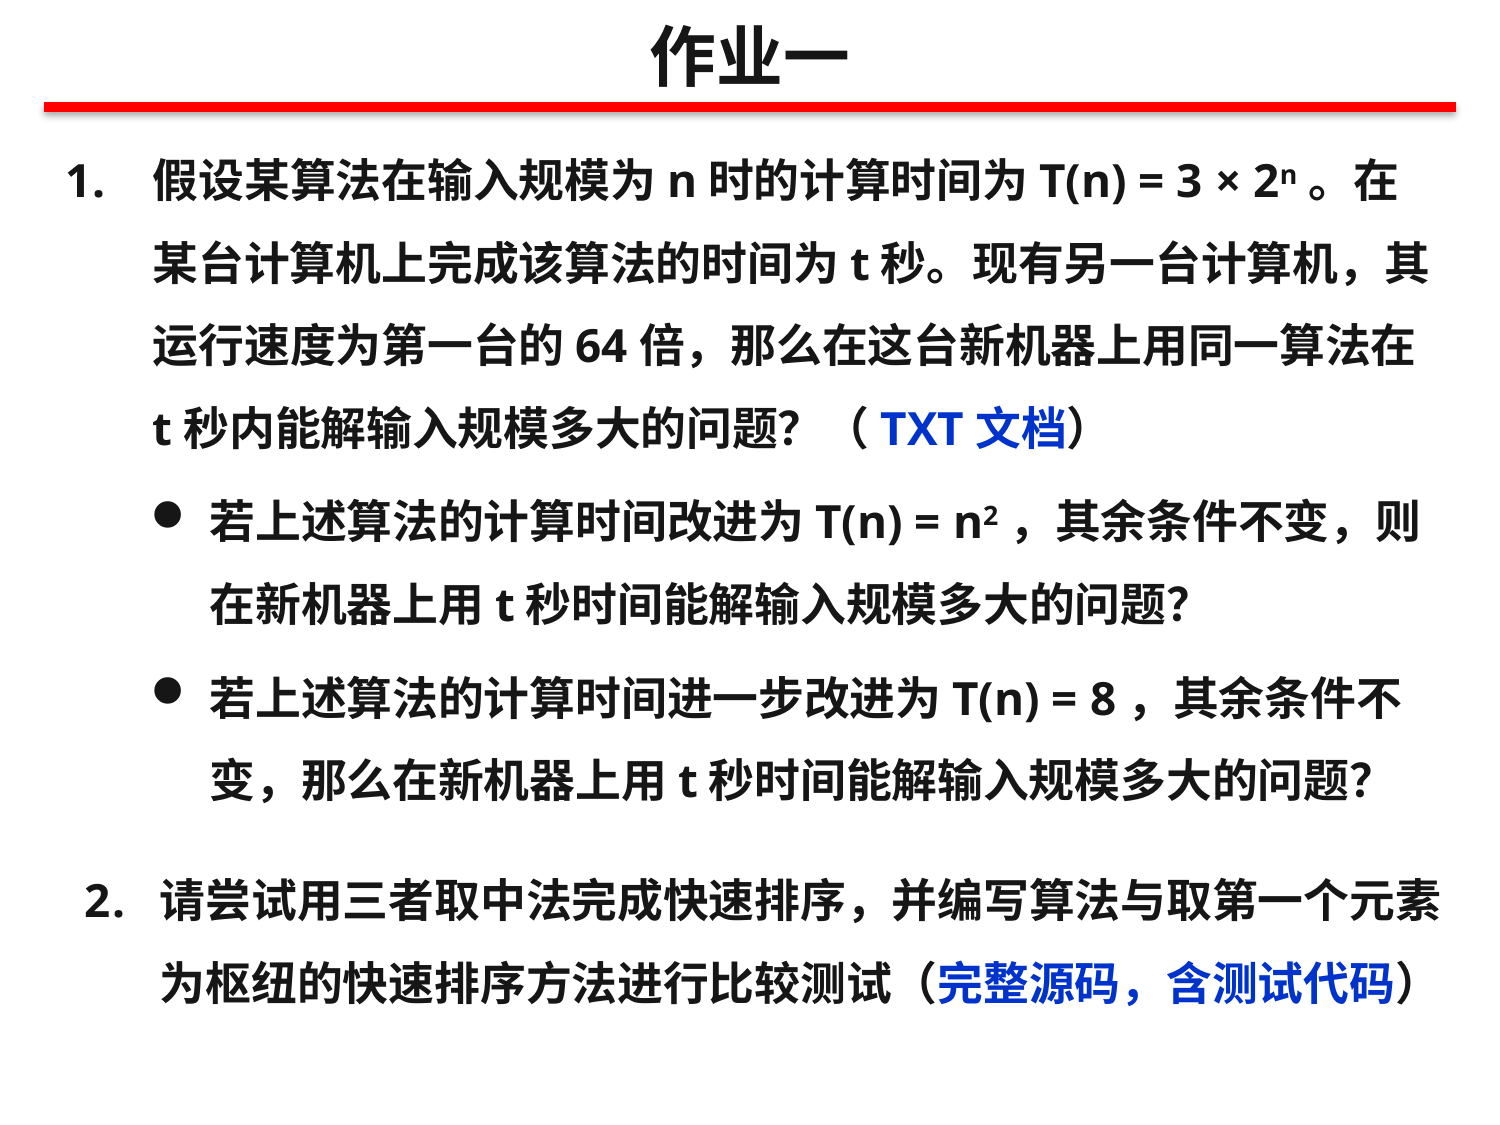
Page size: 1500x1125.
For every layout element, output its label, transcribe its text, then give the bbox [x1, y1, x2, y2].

list 假设某算法在输入规模为n时的计算时间为T(n) = 3 × 2n。在某台计算机上完成该算法的时间为t秒。现有另一台计算机，其运行速度为第一台的64倍，那么在这台新机器上用同一算法在t秒内能解输入规模多大的问题？（TXT文档） 若上述算法的计算时间改进为T(n) = n2，其余条件不变，则在新机器上用t秒时间能解输入规模多大的问题？ 若上述算法的计算时间进一步改进为T(n) = 8，其余条件不变，那么在新机器上用t秒时间能解输入规模多大的问题？ 请尝试用三者取中法完成快速排序，并编写算法与取第一个元素为枢纽的快速排序方法进行比较测试（完整源码，含测试代码） [41, 117, 1459, 1117]
text_box 作业一 [0, 7, 1500, 102]
